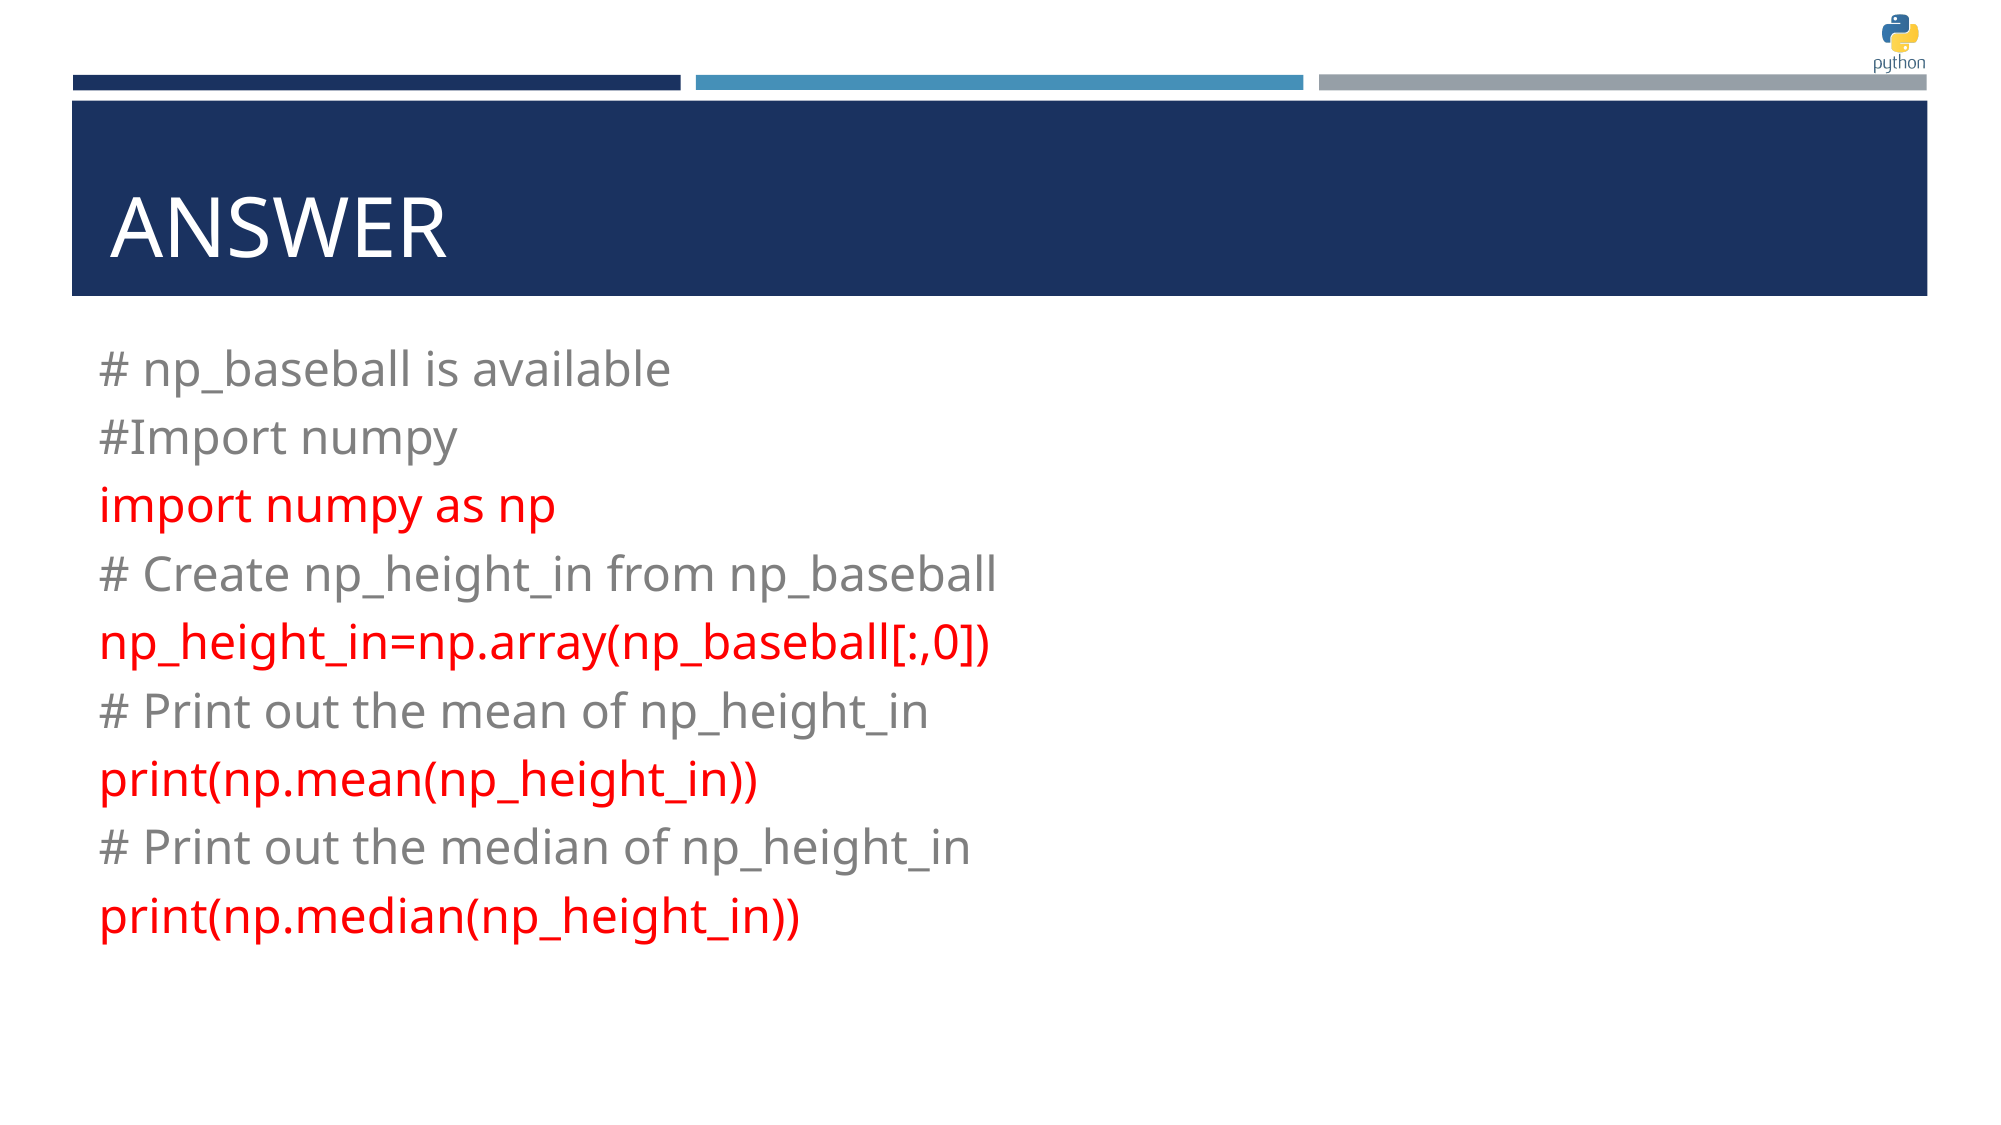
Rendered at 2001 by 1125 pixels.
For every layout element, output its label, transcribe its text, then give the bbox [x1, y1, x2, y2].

list # np_baseball is available #Import numpy import numpy as np # Create np_height_in from np_baseball np_height_in=np.array(np_baseball[:,0]) # Print out the mean of np_height_in print(np.mean(np_height_in)) # Print out the median of np_height_in print(np.median(np_height_in)) [83, 321, 1893, 970]
title ANSWER [95, 155, 1905, 282]
picture [1836, 13, 1963, 76]
